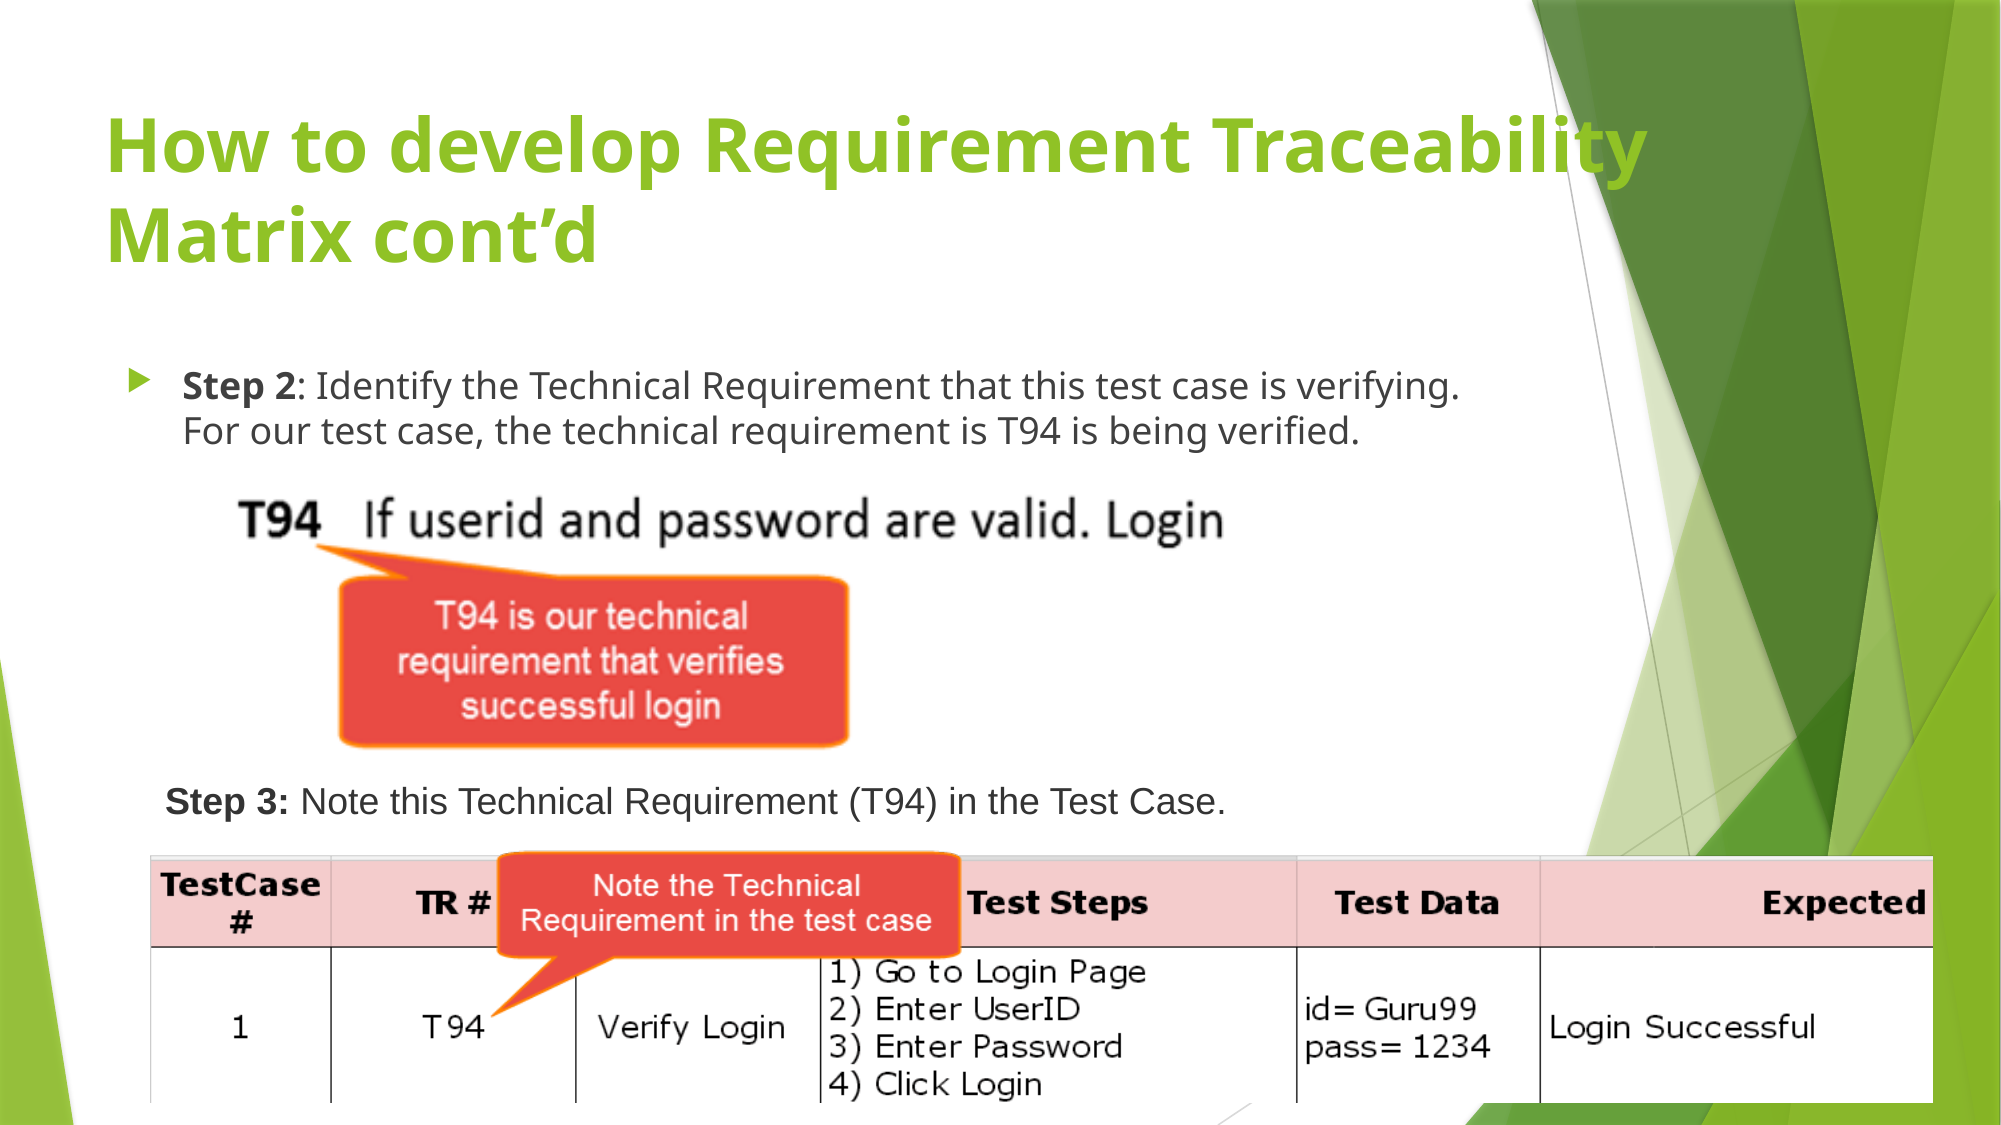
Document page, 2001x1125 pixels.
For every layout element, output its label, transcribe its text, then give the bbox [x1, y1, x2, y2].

list Step 2: Identify the Technical Requirement that this test case is verifying. For our test case, the technical requirement is T94 is being verified. [111, 354, 1522, 992]
picture [211, 465, 1253, 769]
picture [149, 847, 1934, 1103]
text_box Step 3: Note this Technical Requirement (T94) in the Test Case. [150, 766, 1587, 829]
title How to develop Requirement Traceability Matrix cont’d [89, 89, 1755, 307]
